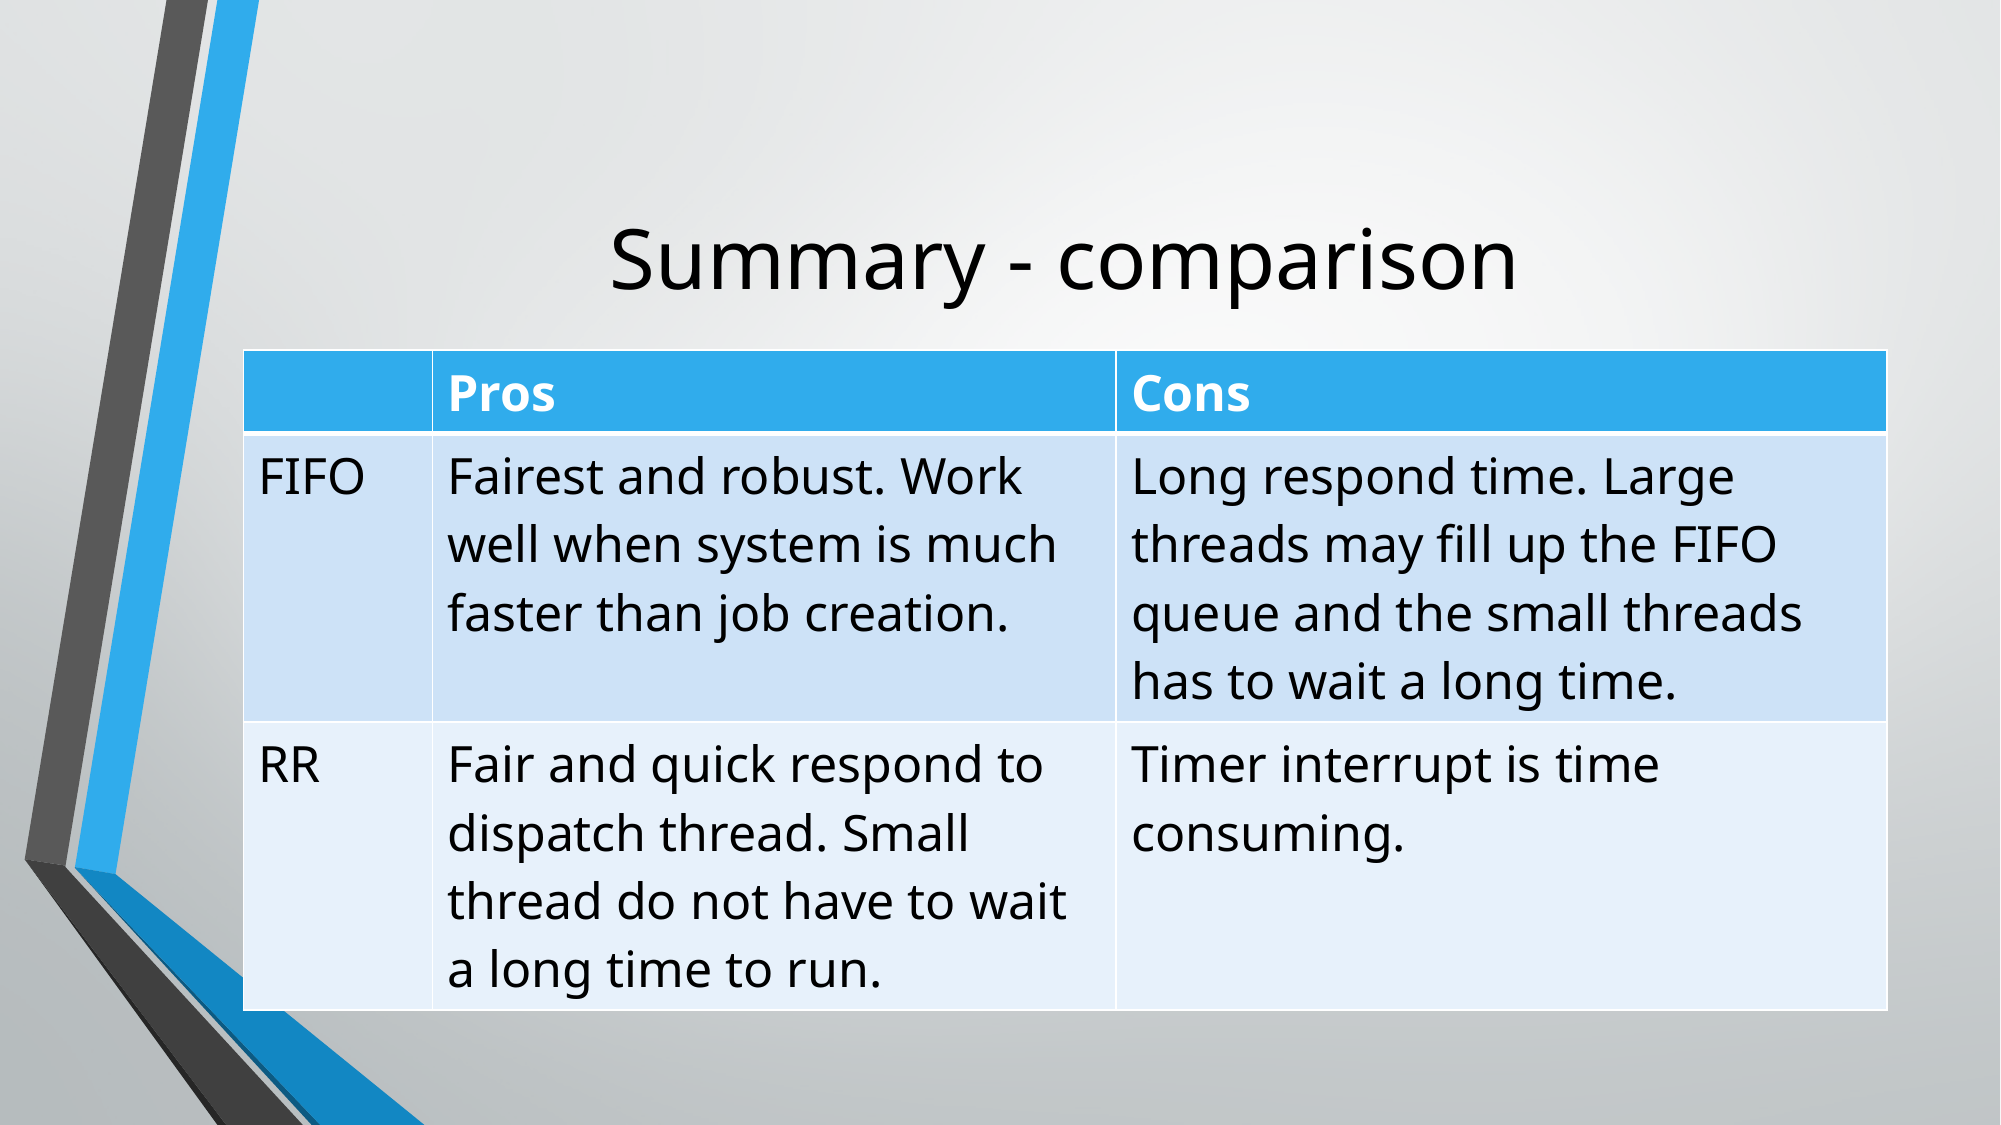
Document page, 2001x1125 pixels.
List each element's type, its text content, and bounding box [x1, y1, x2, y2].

table_cell Fair and quick respond to dispatch thread. Small thread do not have to wait a long time to run. [433, 723, 1115, 1009]
table_cell Fairest and robust. Work well when system is much faster than job creation. [433, 436, 1115, 721]
table_cell Timer interrupt is time consuming. [1117, 723, 1886, 1009]
table_cell RR [244, 723, 432, 1009]
table_cell Long respond time. Large threads may fill up the FIFO queue and the small threads has to wait a long time. [1117, 436, 1886, 721]
table_header [244, 351, 432, 431]
title Summary - comparison [243, 112, 1887, 349]
table_header Pros [433, 351, 1115, 431]
table_cell FIFO [244, 436, 432, 721]
table_header Cons [1117, 351, 1886, 431]
